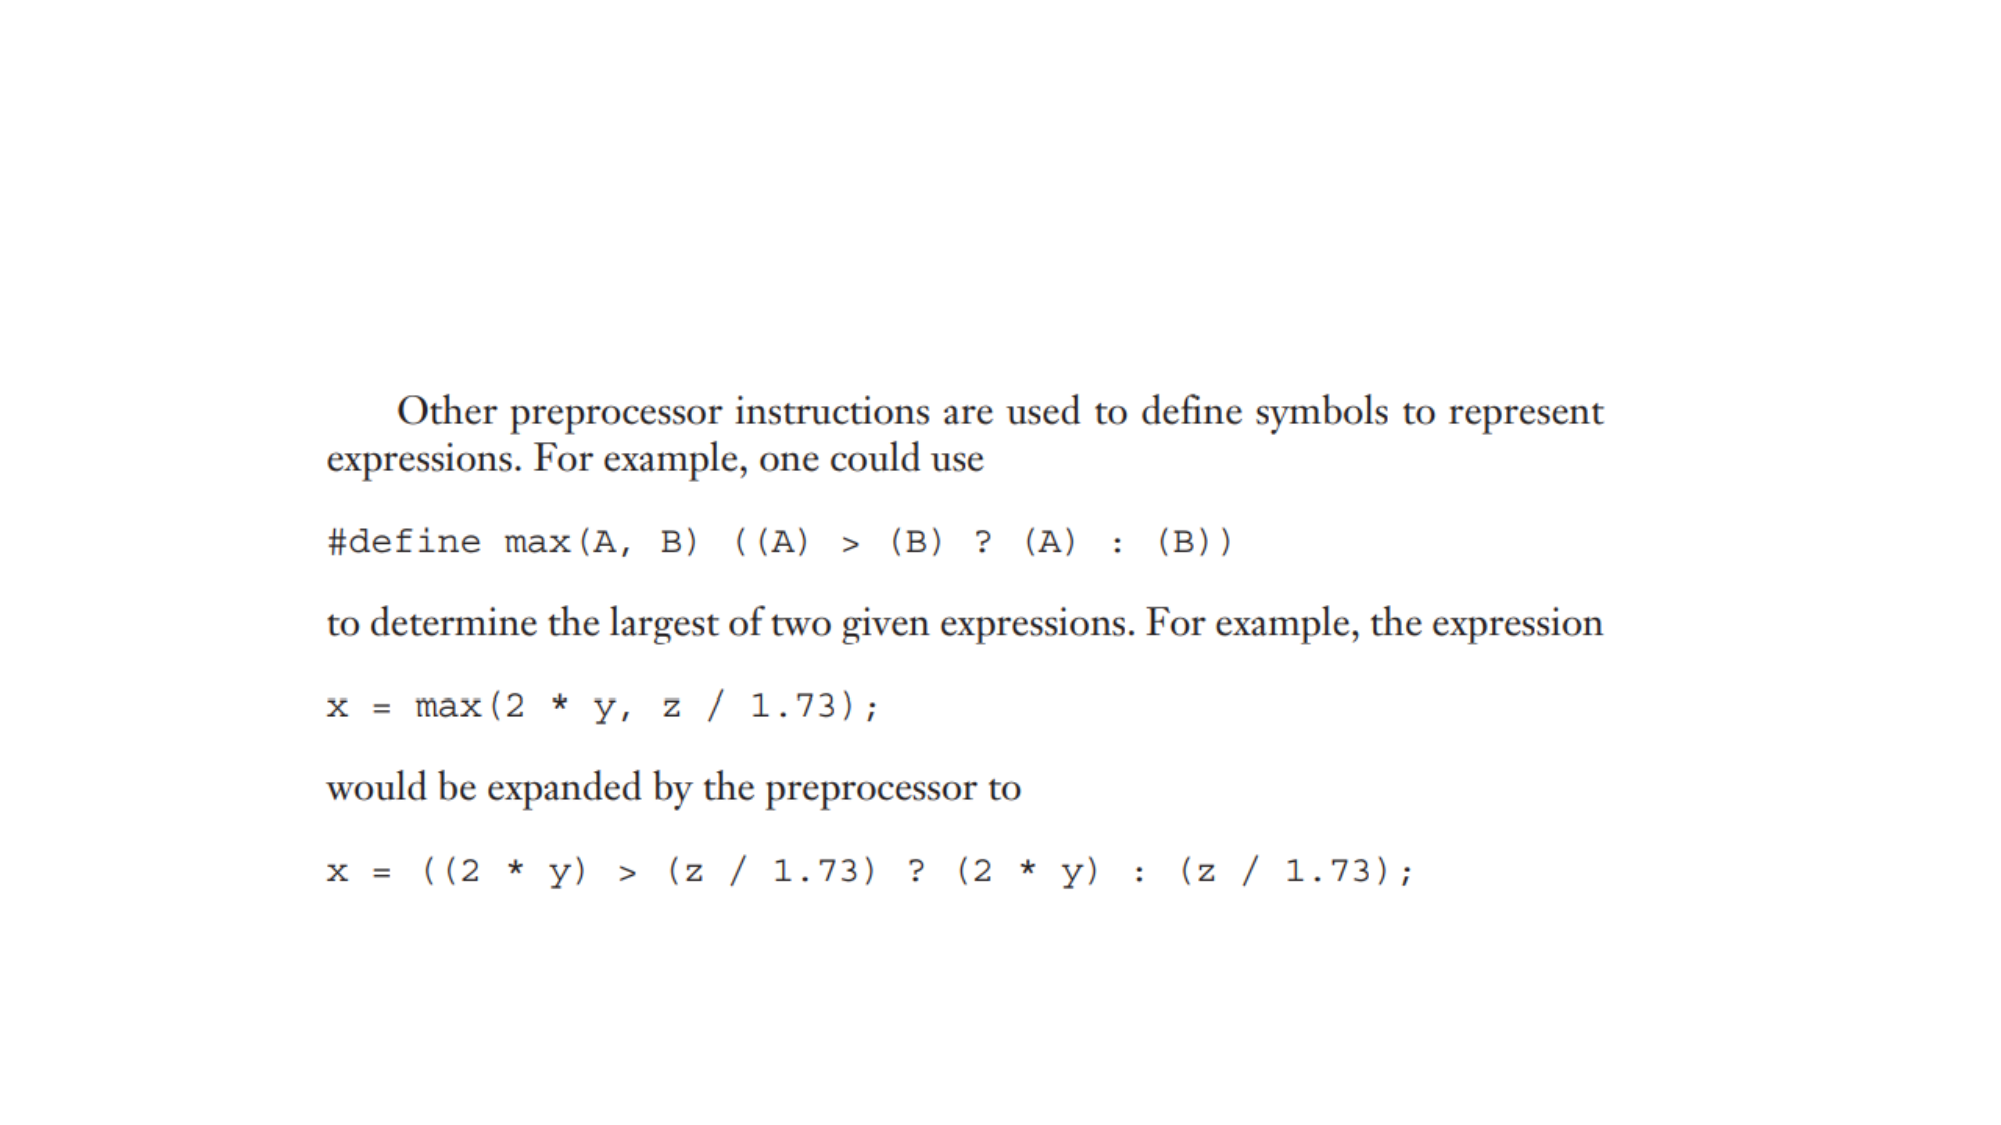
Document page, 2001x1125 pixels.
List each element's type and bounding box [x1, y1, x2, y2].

list [323, 391, 1677, 922]
